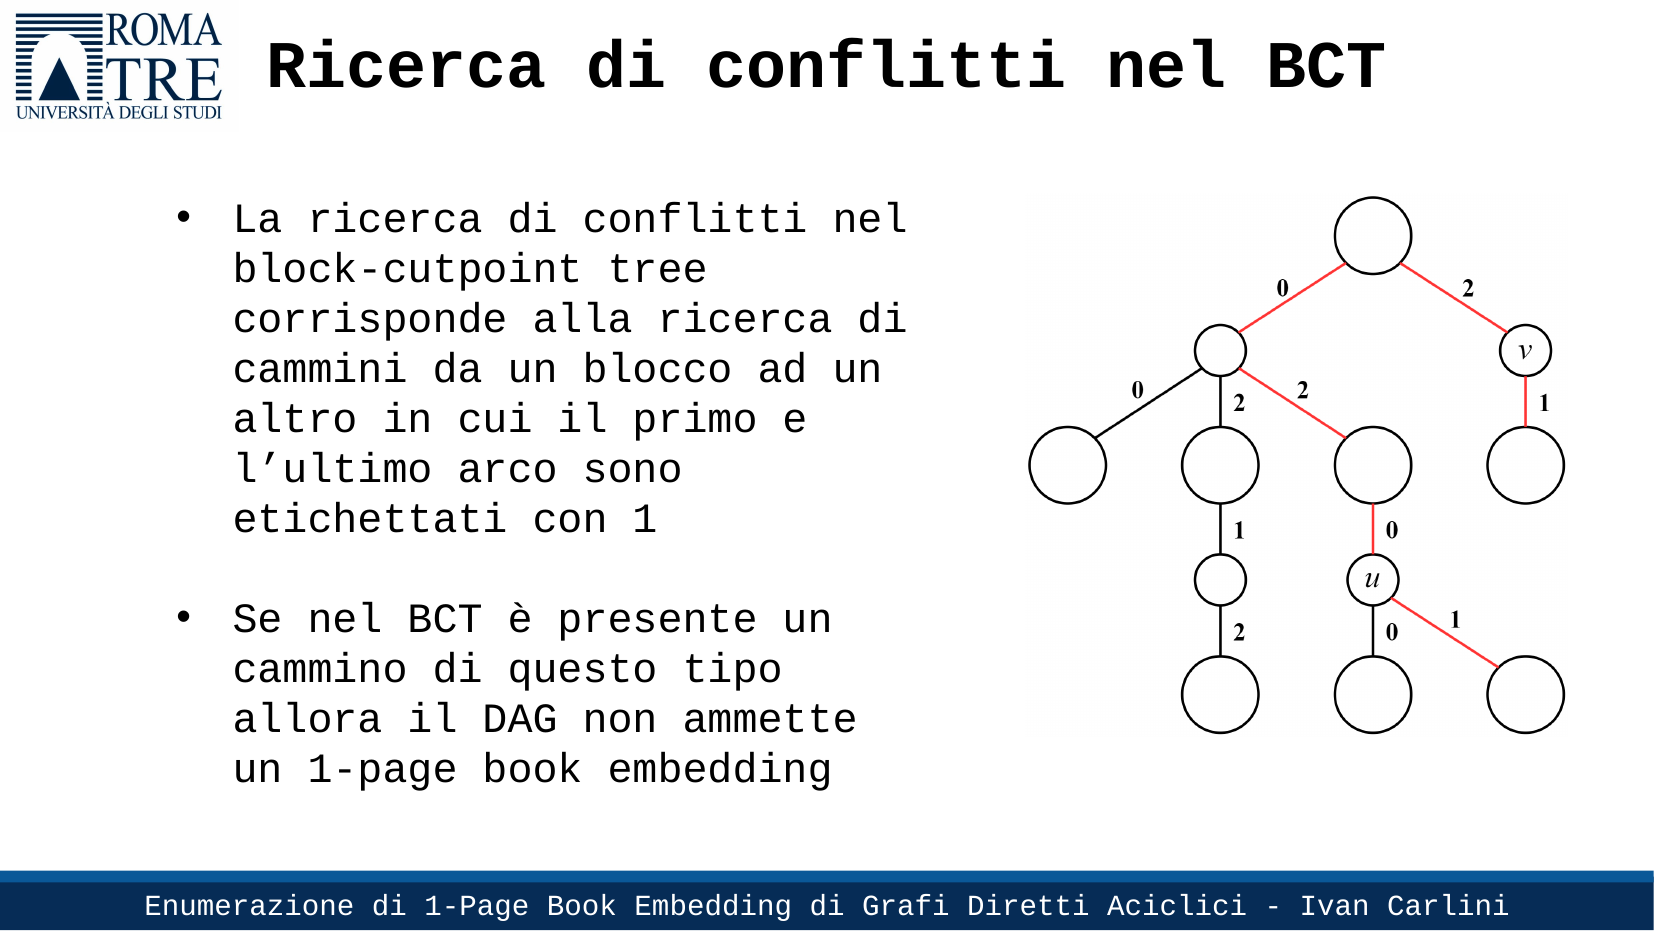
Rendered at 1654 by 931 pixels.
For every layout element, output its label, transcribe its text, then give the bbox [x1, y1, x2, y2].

picture [0, 0, 239, 132]
title Ricerca di conflitti nel BCT [240, 0, 1654, 132]
text_box [0, 869, 1654, 885]
text_box La ricerca di conflitti nel block-cutpoint tree corrisponde alla ricerca di cammini da un blocco ad un altro in cui il primo e l’ultimo arco sono etichettati con 1 Se nel BCT è presente un cammino di questo tipo allora il DAG non ammette un 1-page book embedding [86, 183, 925, 799]
picture [1024, 193, 1568, 737]
text_box Enumerazione di 1-Page Book Embedding di Grafi Diretti Aciclici - Ivan Carlini [0, 885, 1654, 931]
